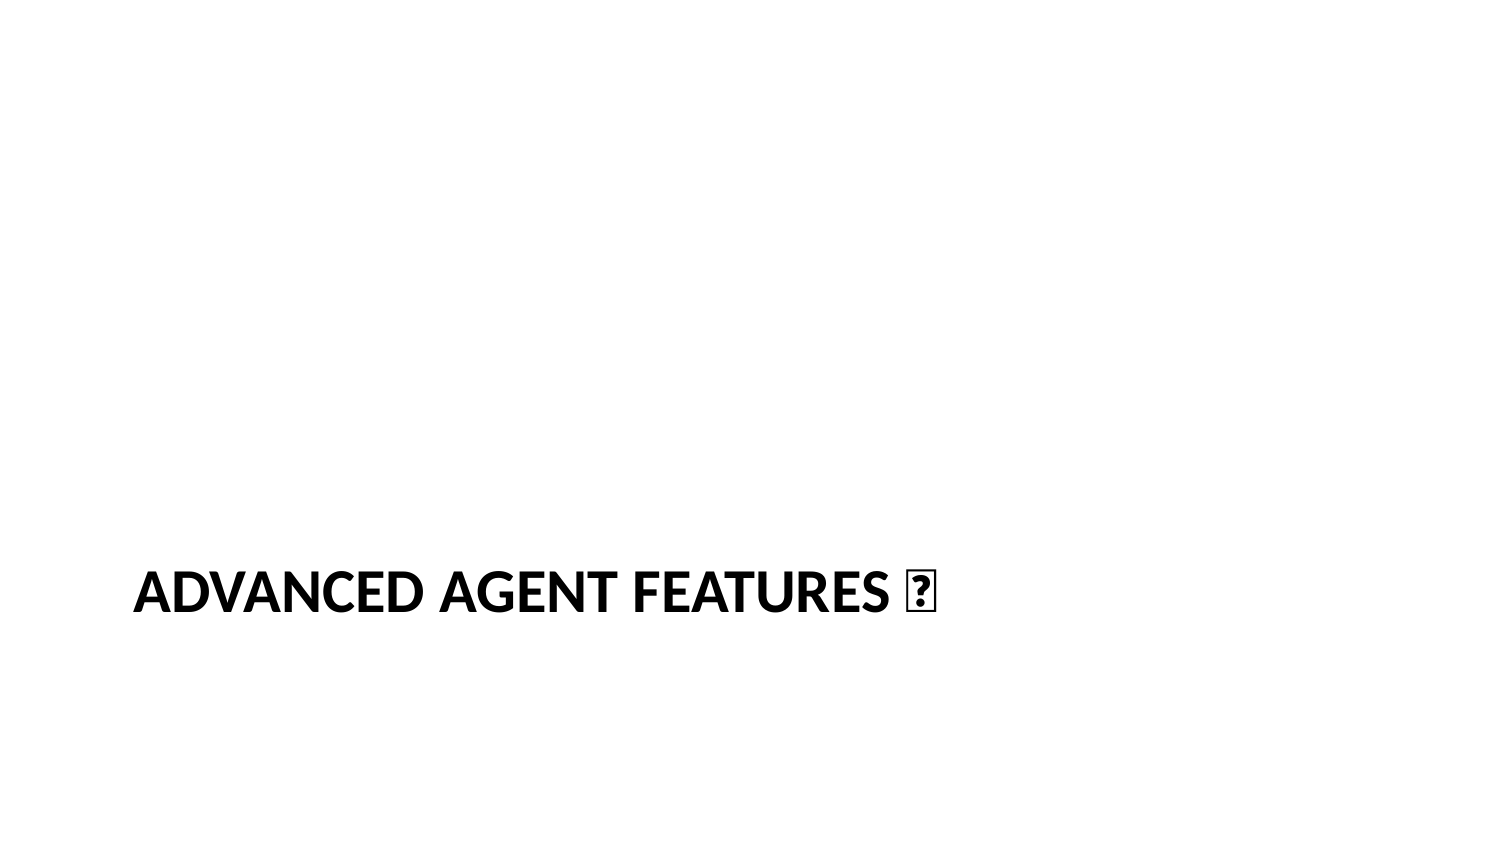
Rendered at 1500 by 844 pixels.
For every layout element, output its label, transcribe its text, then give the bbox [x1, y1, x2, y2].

title Advanced Agent Features 🔧 [118, 542, 1394, 710]
